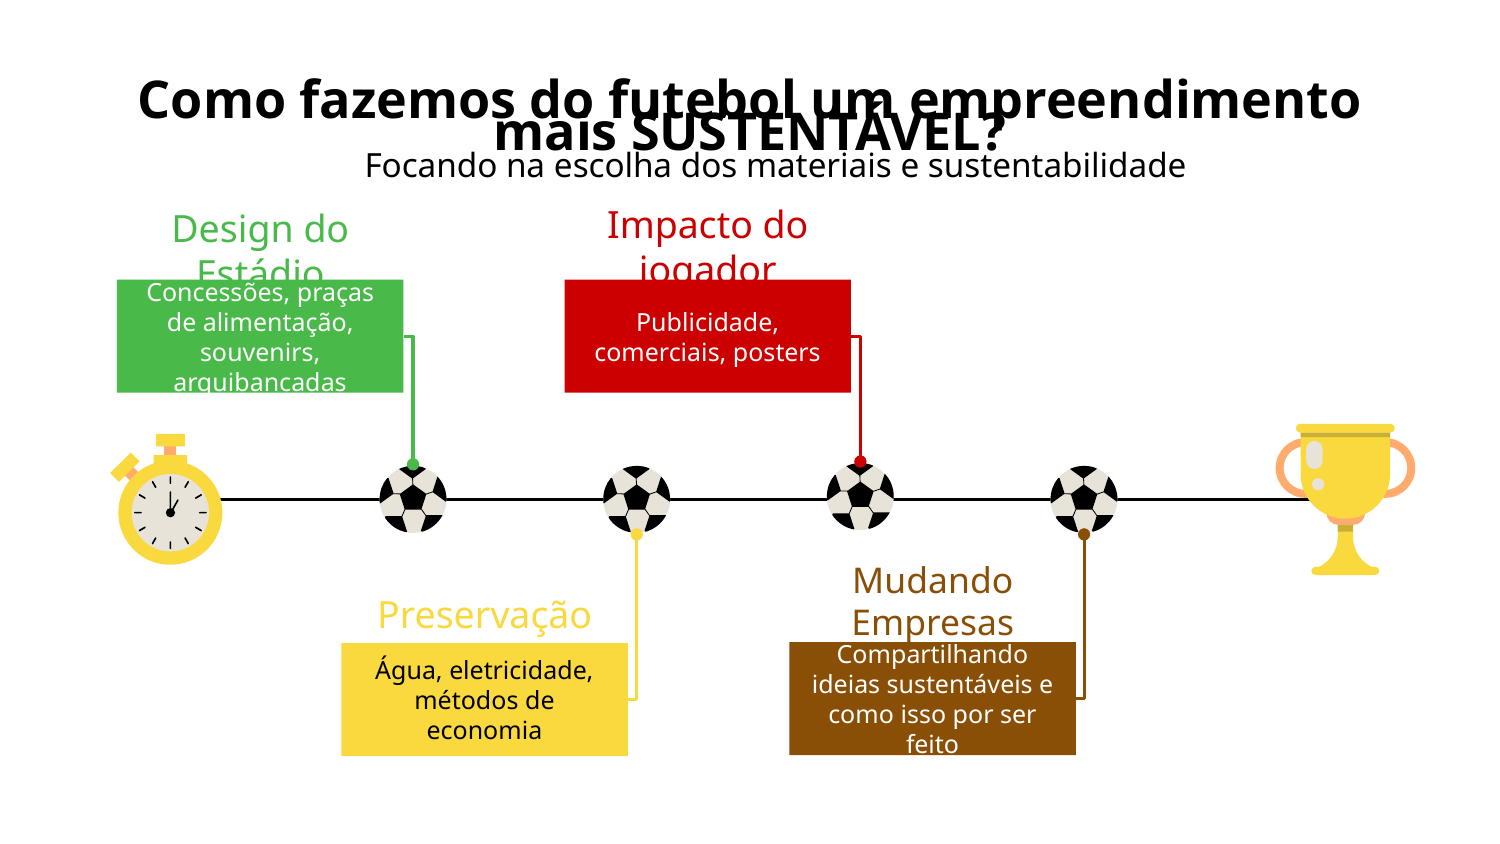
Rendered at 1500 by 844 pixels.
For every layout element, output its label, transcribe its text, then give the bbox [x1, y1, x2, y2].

title Focando na escolha dos materiais e sustentabilidade [143, 146, 1410, 214]
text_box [789, 546, 1077, 756]
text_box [824, 461, 896, 532]
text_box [341, 583, 629, 757]
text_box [343, 395, 473, 406]
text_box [548, 216, 868, 393]
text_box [601, 463, 672, 535]
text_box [109, 433, 223, 565]
title Como fazemos do futebol um empreendimento mais SUSTENTÁVEL? [66, 78, 1434, 149]
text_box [792, 393, 919, 404]
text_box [1275, 423, 1416, 576]
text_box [549, 612, 716, 622]
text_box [997, 612, 1163, 621]
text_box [377, 463, 449, 535]
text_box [116, 220, 404, 393]
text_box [1048, 463, 1120, 535]
